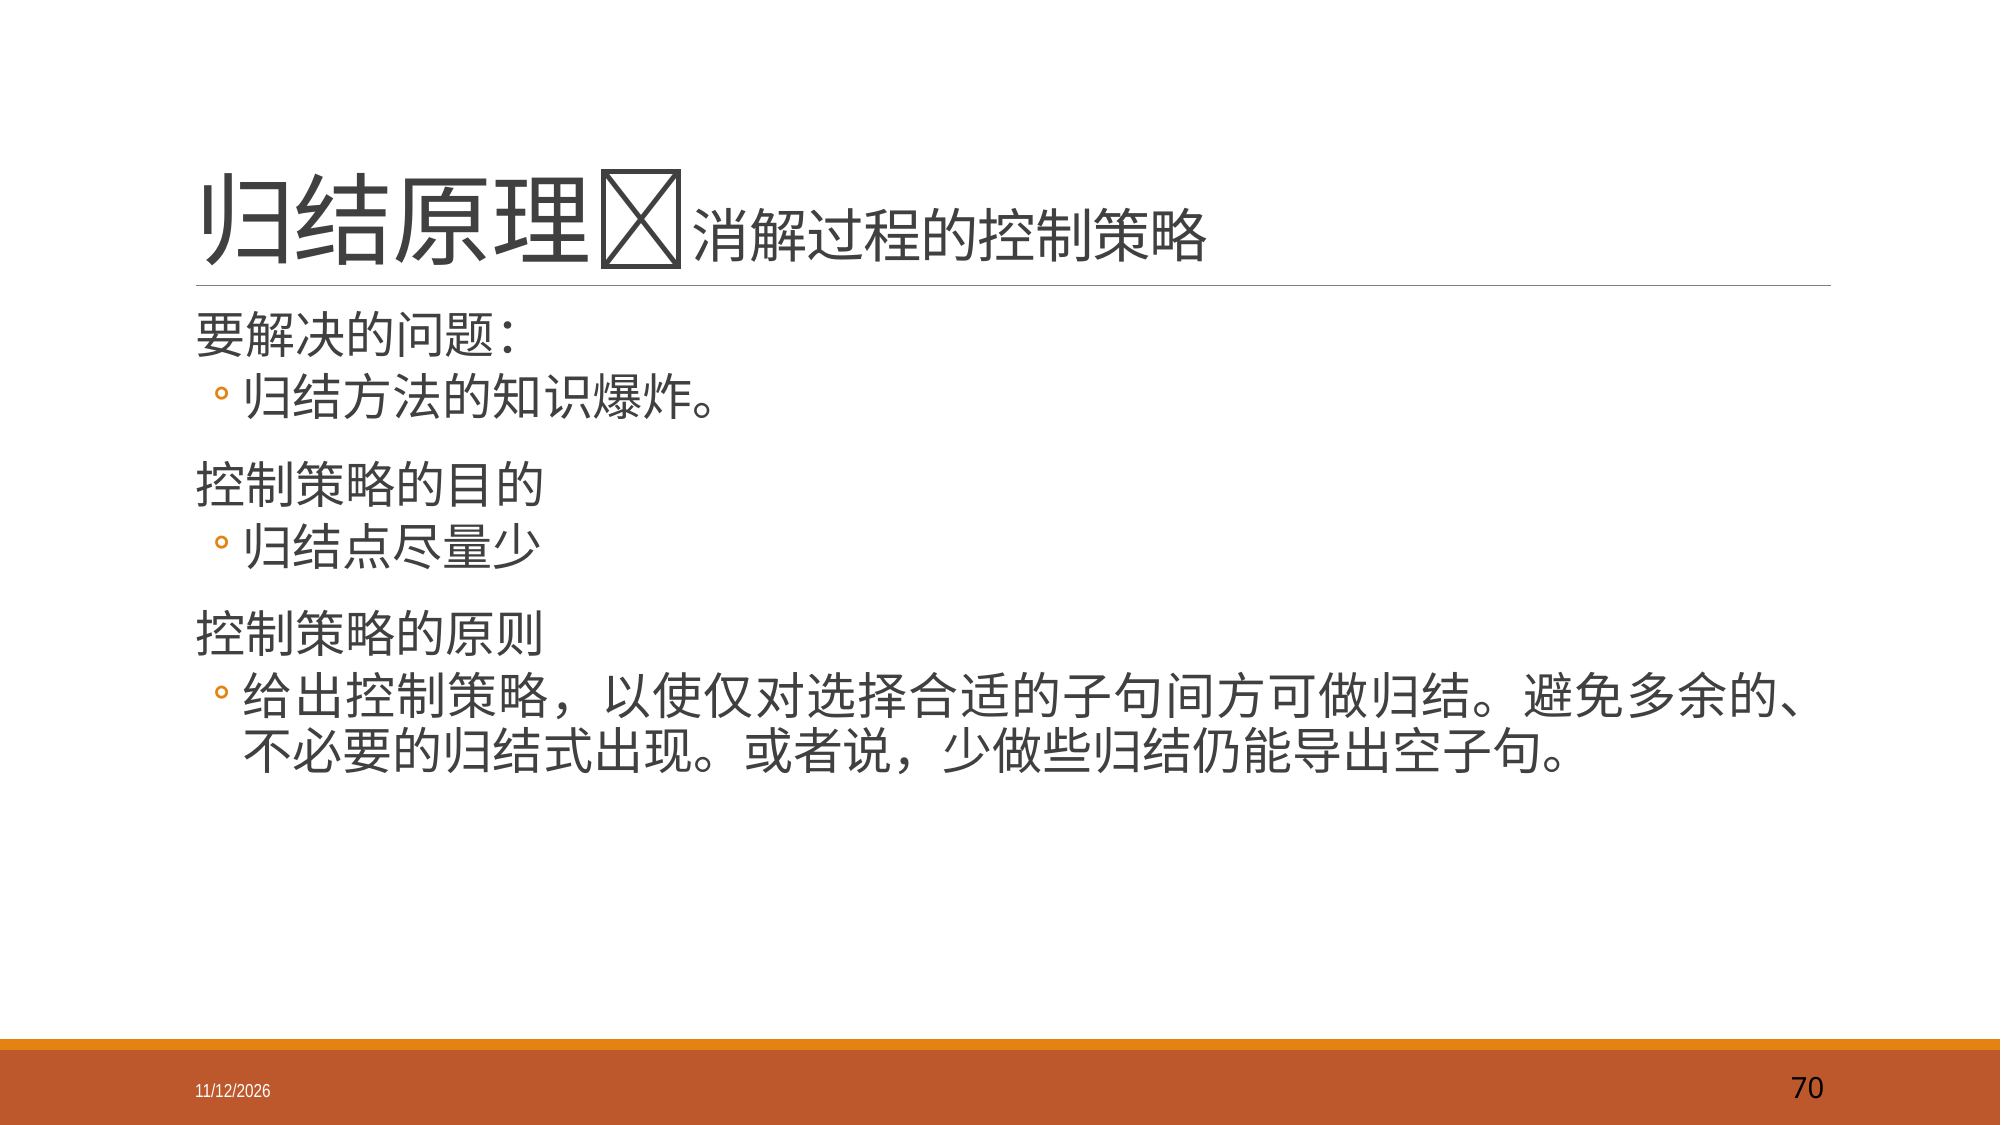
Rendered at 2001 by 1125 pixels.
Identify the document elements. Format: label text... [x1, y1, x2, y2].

slide_number 70 [1624, 1059, 1840, 1120]
title 归结原理消解过程的控制策略 [180, 47, 1830, 285]
list 要解决的问题： 归结方法的知识爆炸。 控制策略的目的 归结点尽量少 控制策略的原则 给出控制策略，以使仅对选择合适的子句间方可做归结。避免多余的、不必要的归结式出现。或者说，少做些归结仍能导出空子句。 [180, 302, 1830, 963]
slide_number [180, 1059, 586, 1120]
